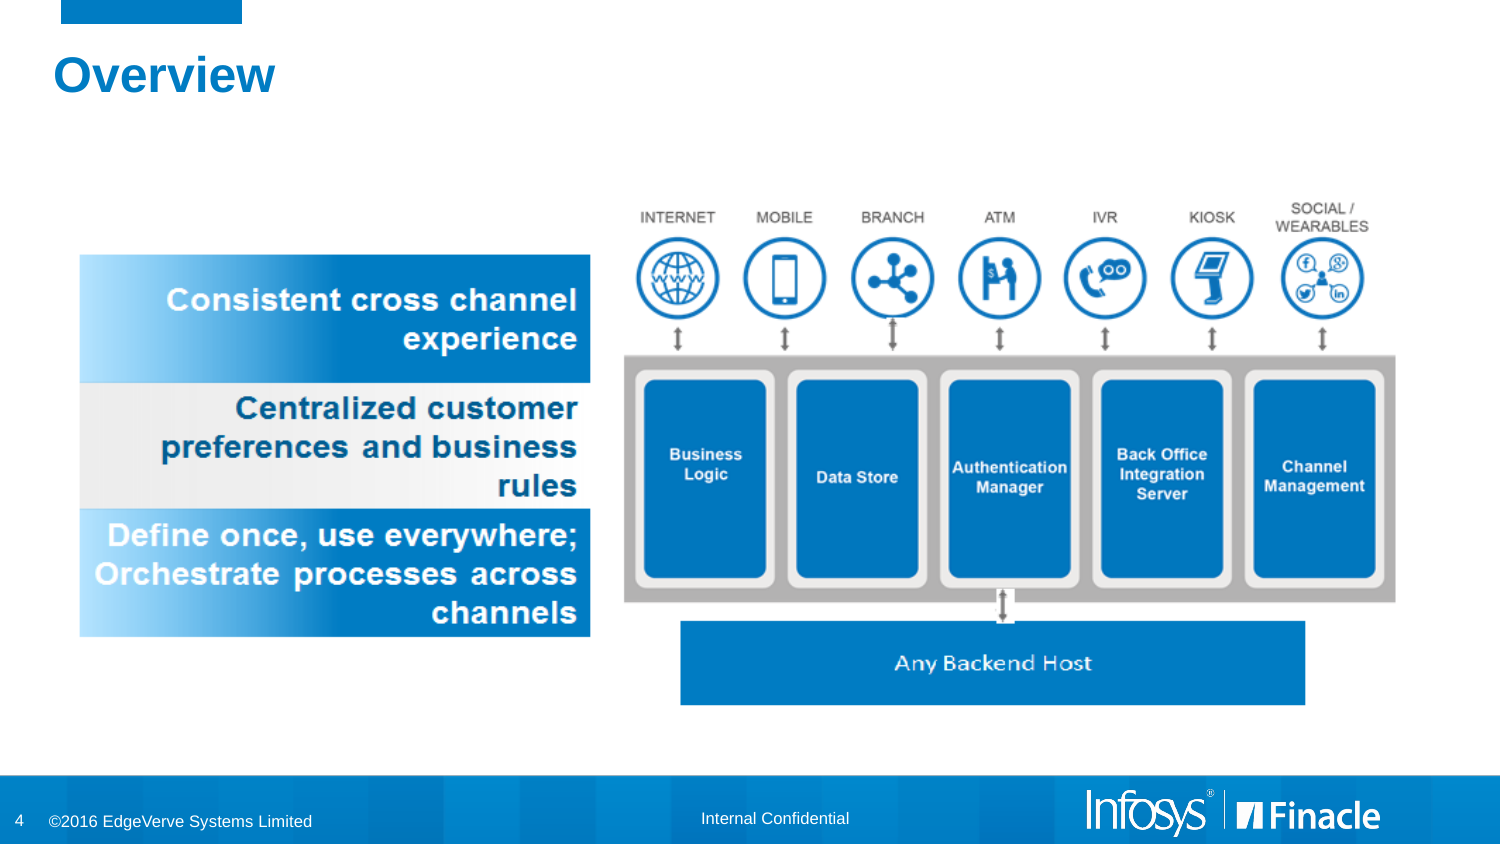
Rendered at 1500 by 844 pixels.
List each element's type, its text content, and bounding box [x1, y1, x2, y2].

title Overview [38, 23, 1463, 112]
list [38, 136, 1463, 750]
picture [63, 93, 1462, 708]
picture [0, 768, 1500, 844]
